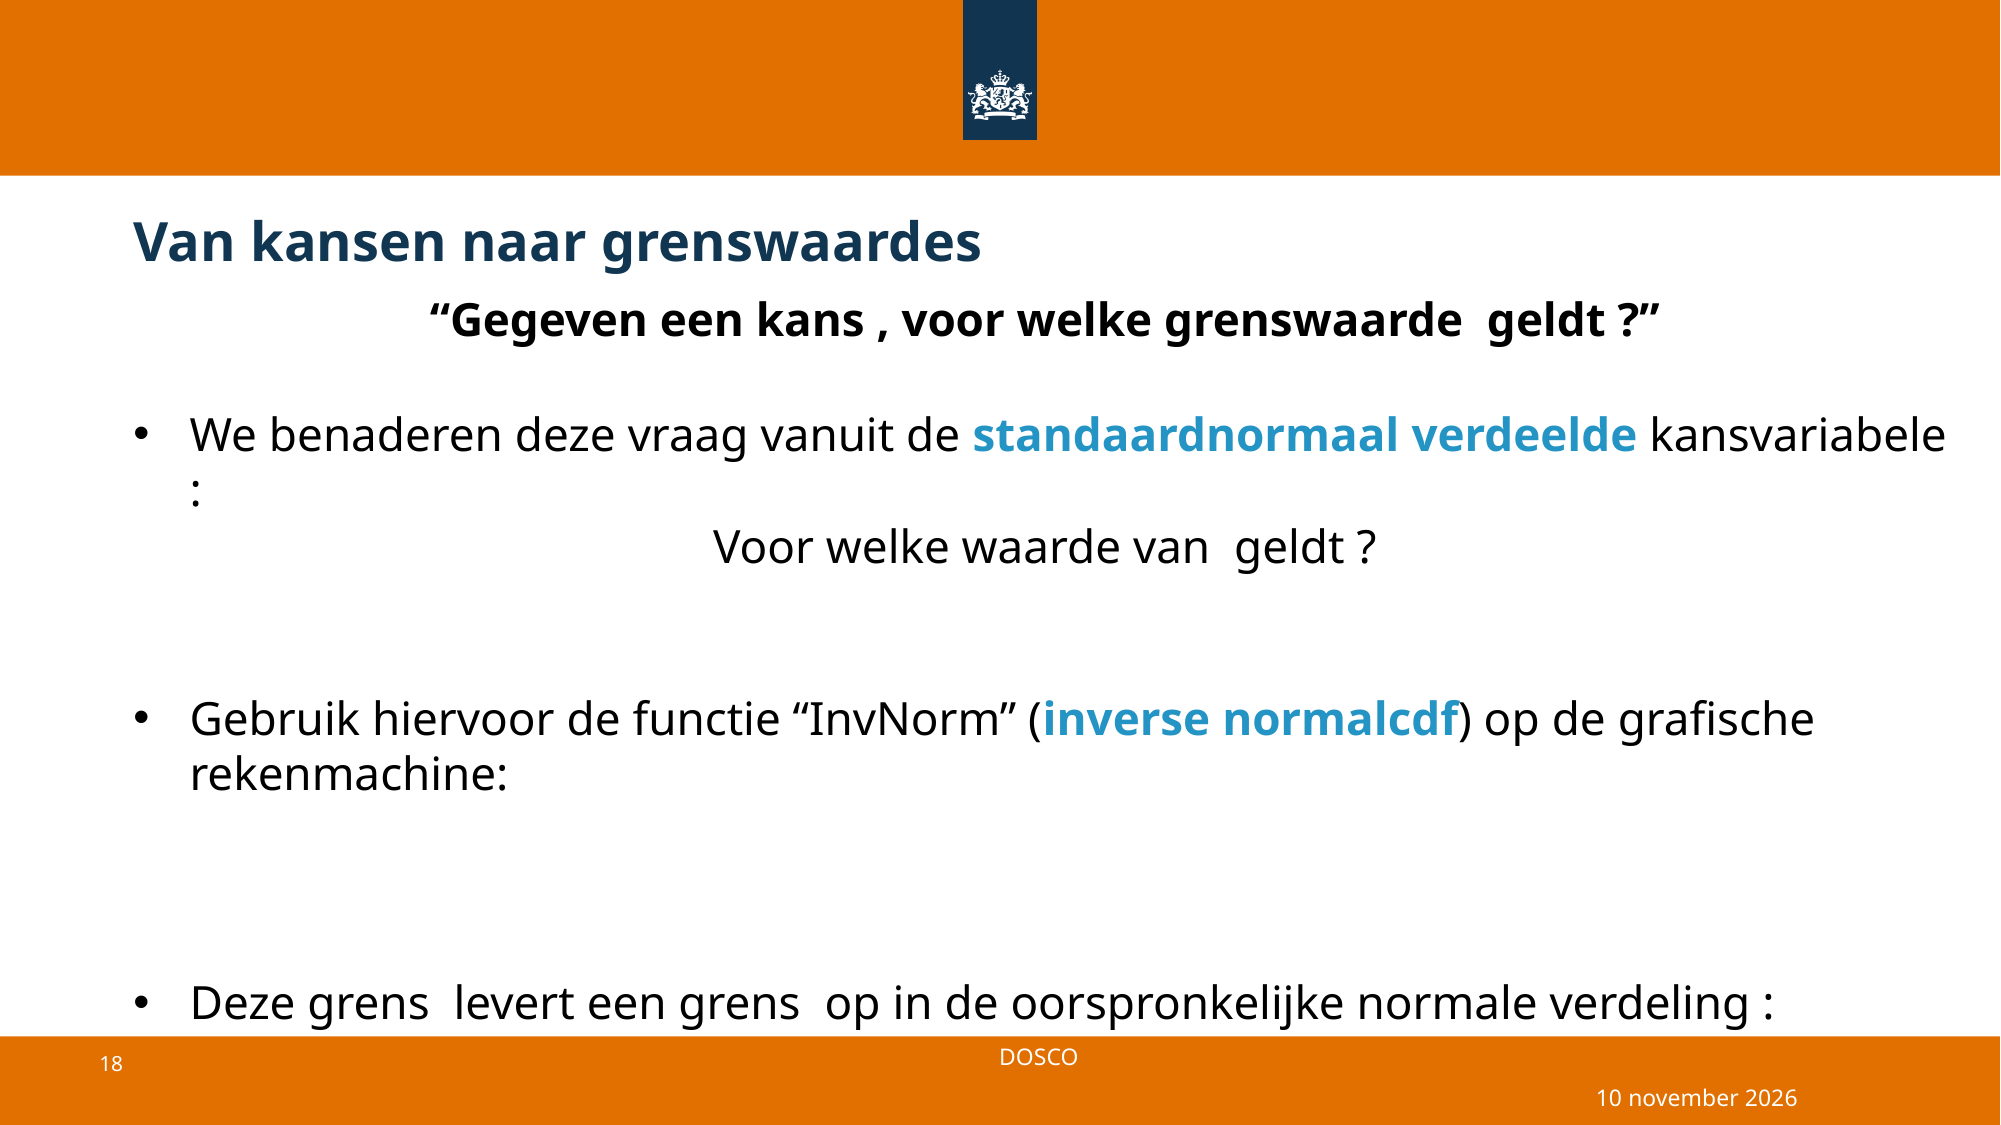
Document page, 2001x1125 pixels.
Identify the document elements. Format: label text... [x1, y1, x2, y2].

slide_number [1580, 1069, 1946, 1125]
title Van kansen naar grenswaardes [133, 207, 1922, 274]
picture [963, 0, 1037, 140]
